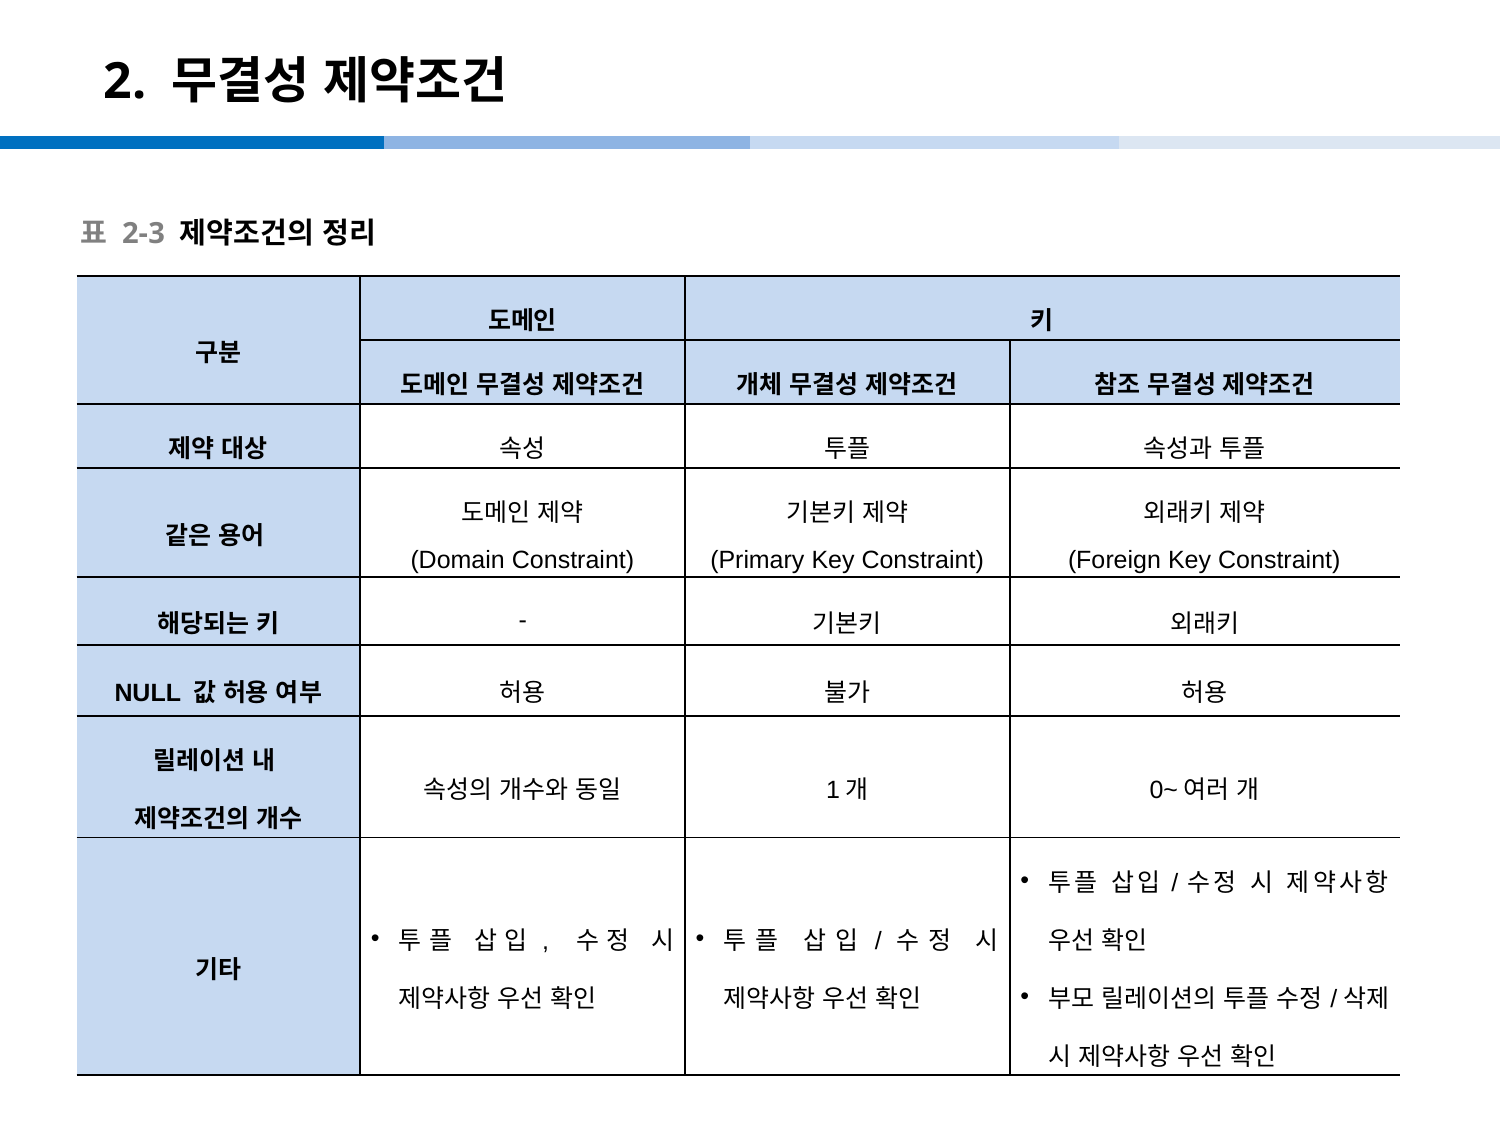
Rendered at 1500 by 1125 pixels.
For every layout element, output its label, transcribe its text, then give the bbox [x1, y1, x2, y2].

table_cell 기타 [77, 838, 359, 1074]
table_cell 해당되는 키 [77, 578, 359, 644]
table_cell - [361, 578, 684, 644]
table_cell 도메인 제약 (Domain Constraint) [361, 469, 684, 576]
table_cell 허용 [1011, 646, 1400, 715]
table_cell 도메인 무결성 제약조건 [361, 341, 684, 403]
table_header 구분 [77, 277, 359, 403]
table_cell 속성과 투플 [1011, 405, 1400, 467]
table_cell 속성의 개수와 동일 [361, 717, 684, 837]
table_cell 불가 [686, 646, 1009, 715]
table_header 키 [686, 277, 1400, 339]
table_cell 속성 [361, 405, 684, 467]
table_cell 참조 무결성 제약조건 [1011, 341, 1400, 403]
table_cell 0~여러 개 [1011, 717, 1400, 837]
table_cell 제약 대상 [77, 405, 359, 467]
table_cell 투플 삽입/수정 시 제약사항 우선 확인 [686, 838, 1009, 1074]
table_cell 개체 무결성 제약조건 [686, 341, 1009, 403]
text_box 표 2-3 제약조건의 정리 [64, 208, 372, 256]
table_cell 같은 용어 [77, 469, 359, 576]
title 2. 무결성 제약조건 [88, 32, 1330, 124]
table_cell 릴레이션 내 제약조건의 개수 [77, 717, 359, 837]
table_cell 투플 삽입/수정 시 제약사항 우선 확인 부모 릴레이션의 투플 수정/삭제 시 제약사항 우선 확인 [1011, 838, 1400, 1074]
table_cell 투플 [686, 405, 1009, 467]
table_cell 기본키 제약 (Primary Key Constraint) [686, 469, 1009, 576]
table_cell 투플 삽입, 수정 시 제약사항 우선 확인 [361, 838, 684, 1074]
table_cell 허용 [361, 646, 684, 715]
table_cell NULL 값 허용 여부 [77, 646, 359, 715]
table_cell 기본키 [686, 578, 1009, 644]
table_cell 1개 [686, 717, 1009, 837]
table_cell 외래키 [1011, 578, 1400, 644]
table_cell 외래키 제약 (Foreign Key Constraint) [1011, 469, 1400, 576]
table_header 도메인 [361, 277, 684, 339]
